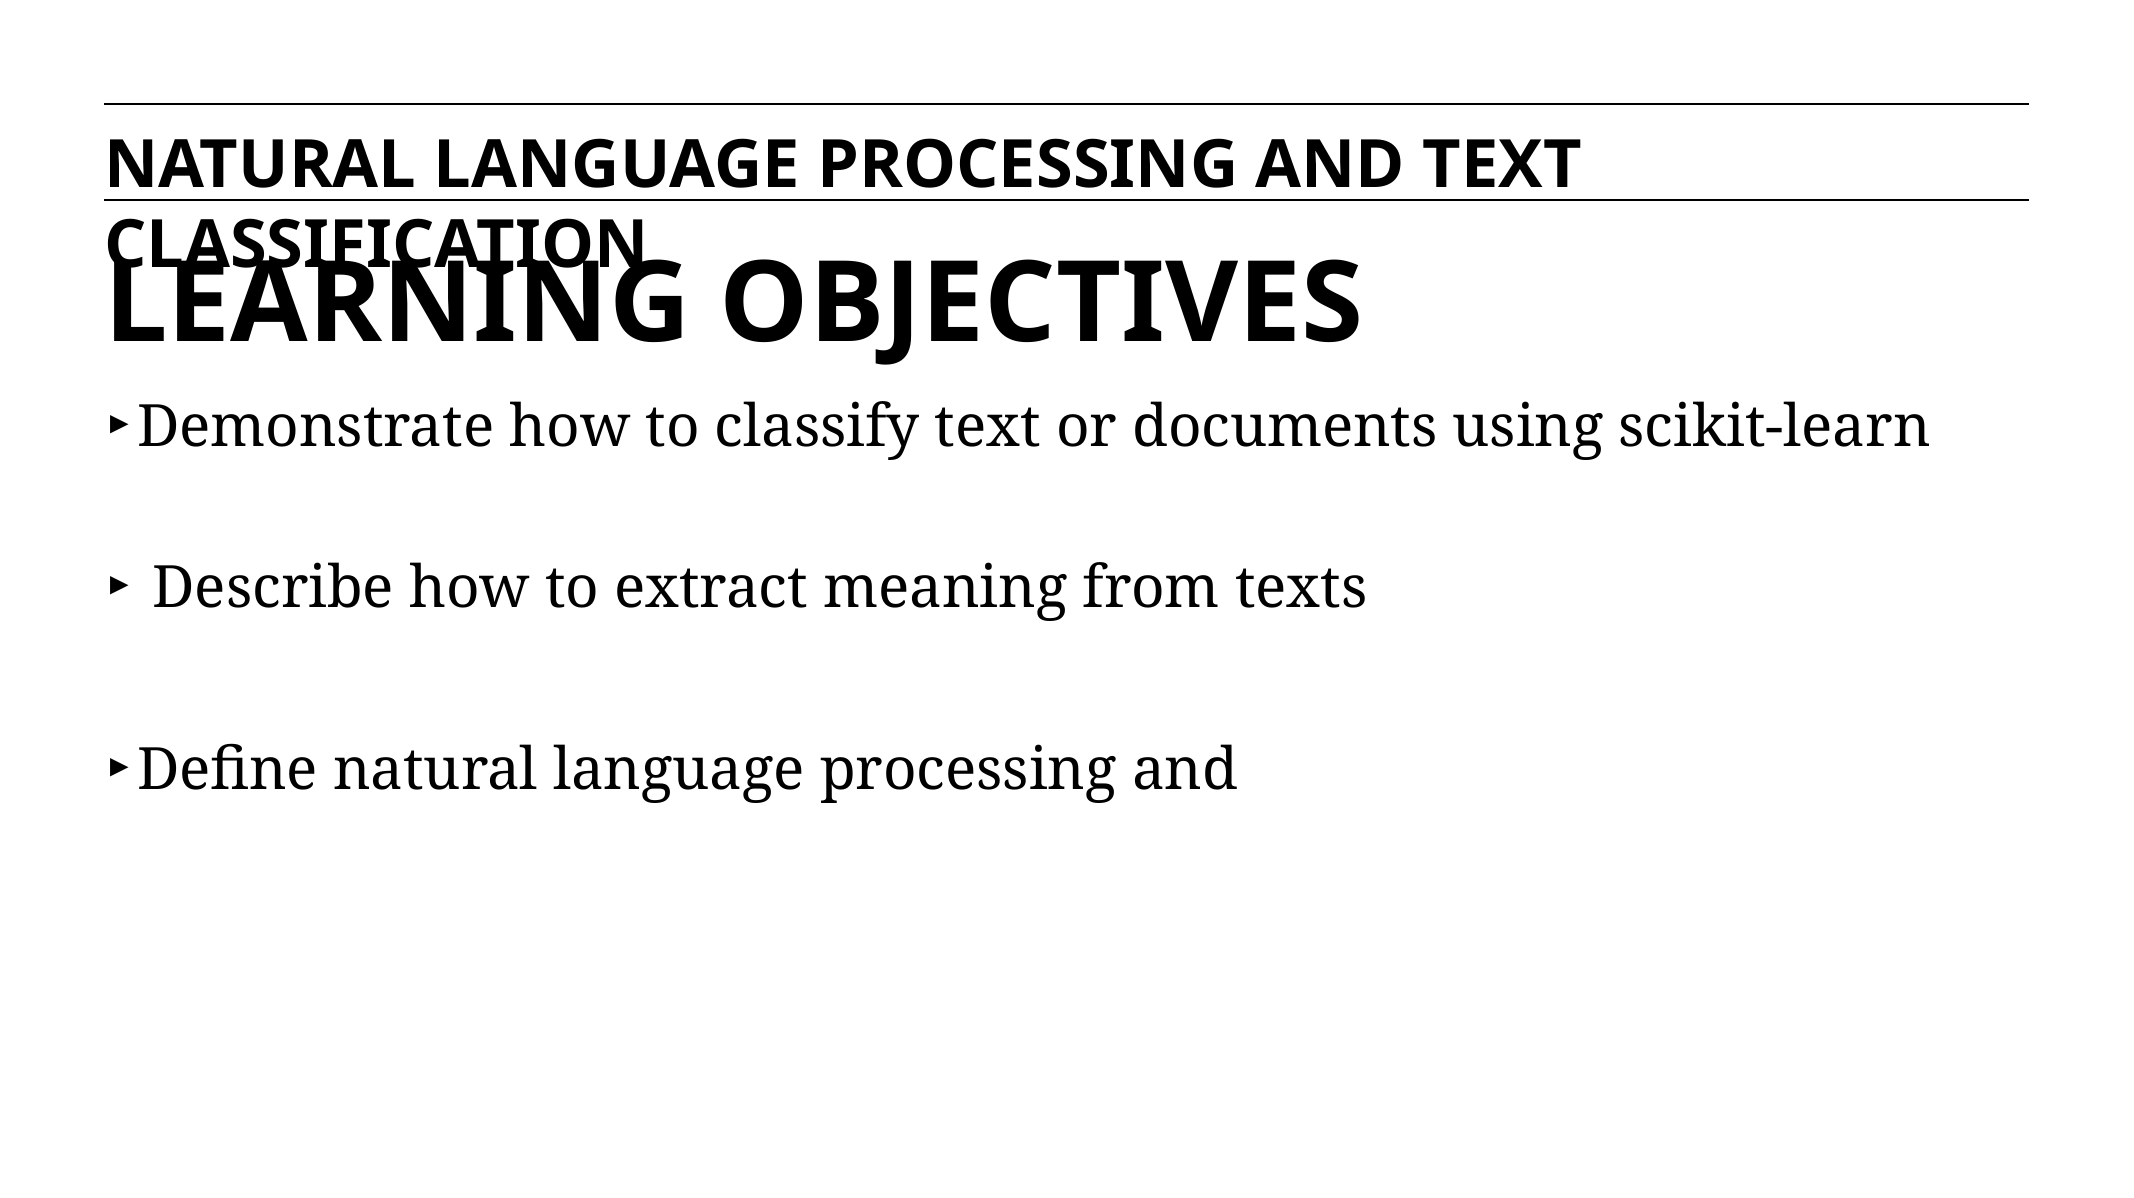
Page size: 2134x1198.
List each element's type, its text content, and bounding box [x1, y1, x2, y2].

text_box NATURAL LANGUAGE PROCESSING AND TEXT CLASSIFICATION [104, 120, 2134, 192]
title LEARNING OBJECTIVES [103, 241, 2030, 359]
list Demonstrate how to classify text or documents using scikit-learn Describe how to extract meaning from texts Define natural language processing and [104, 359, 2030, 944]
